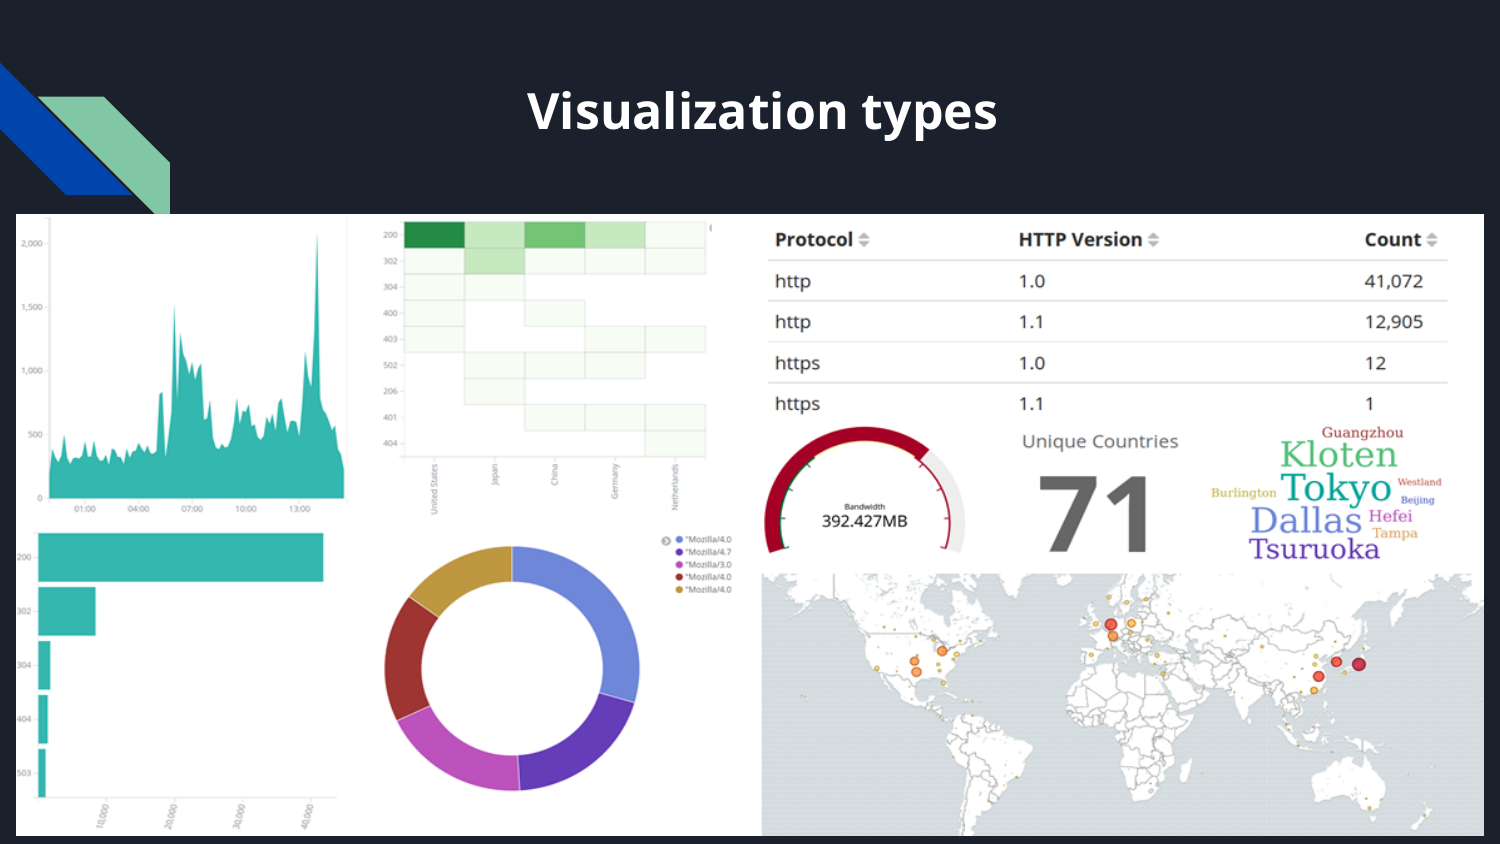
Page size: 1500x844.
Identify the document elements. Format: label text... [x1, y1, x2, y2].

text_box Visualization types [212, 64, 1368, 212]
picture [16, 214, 1484, 836]
